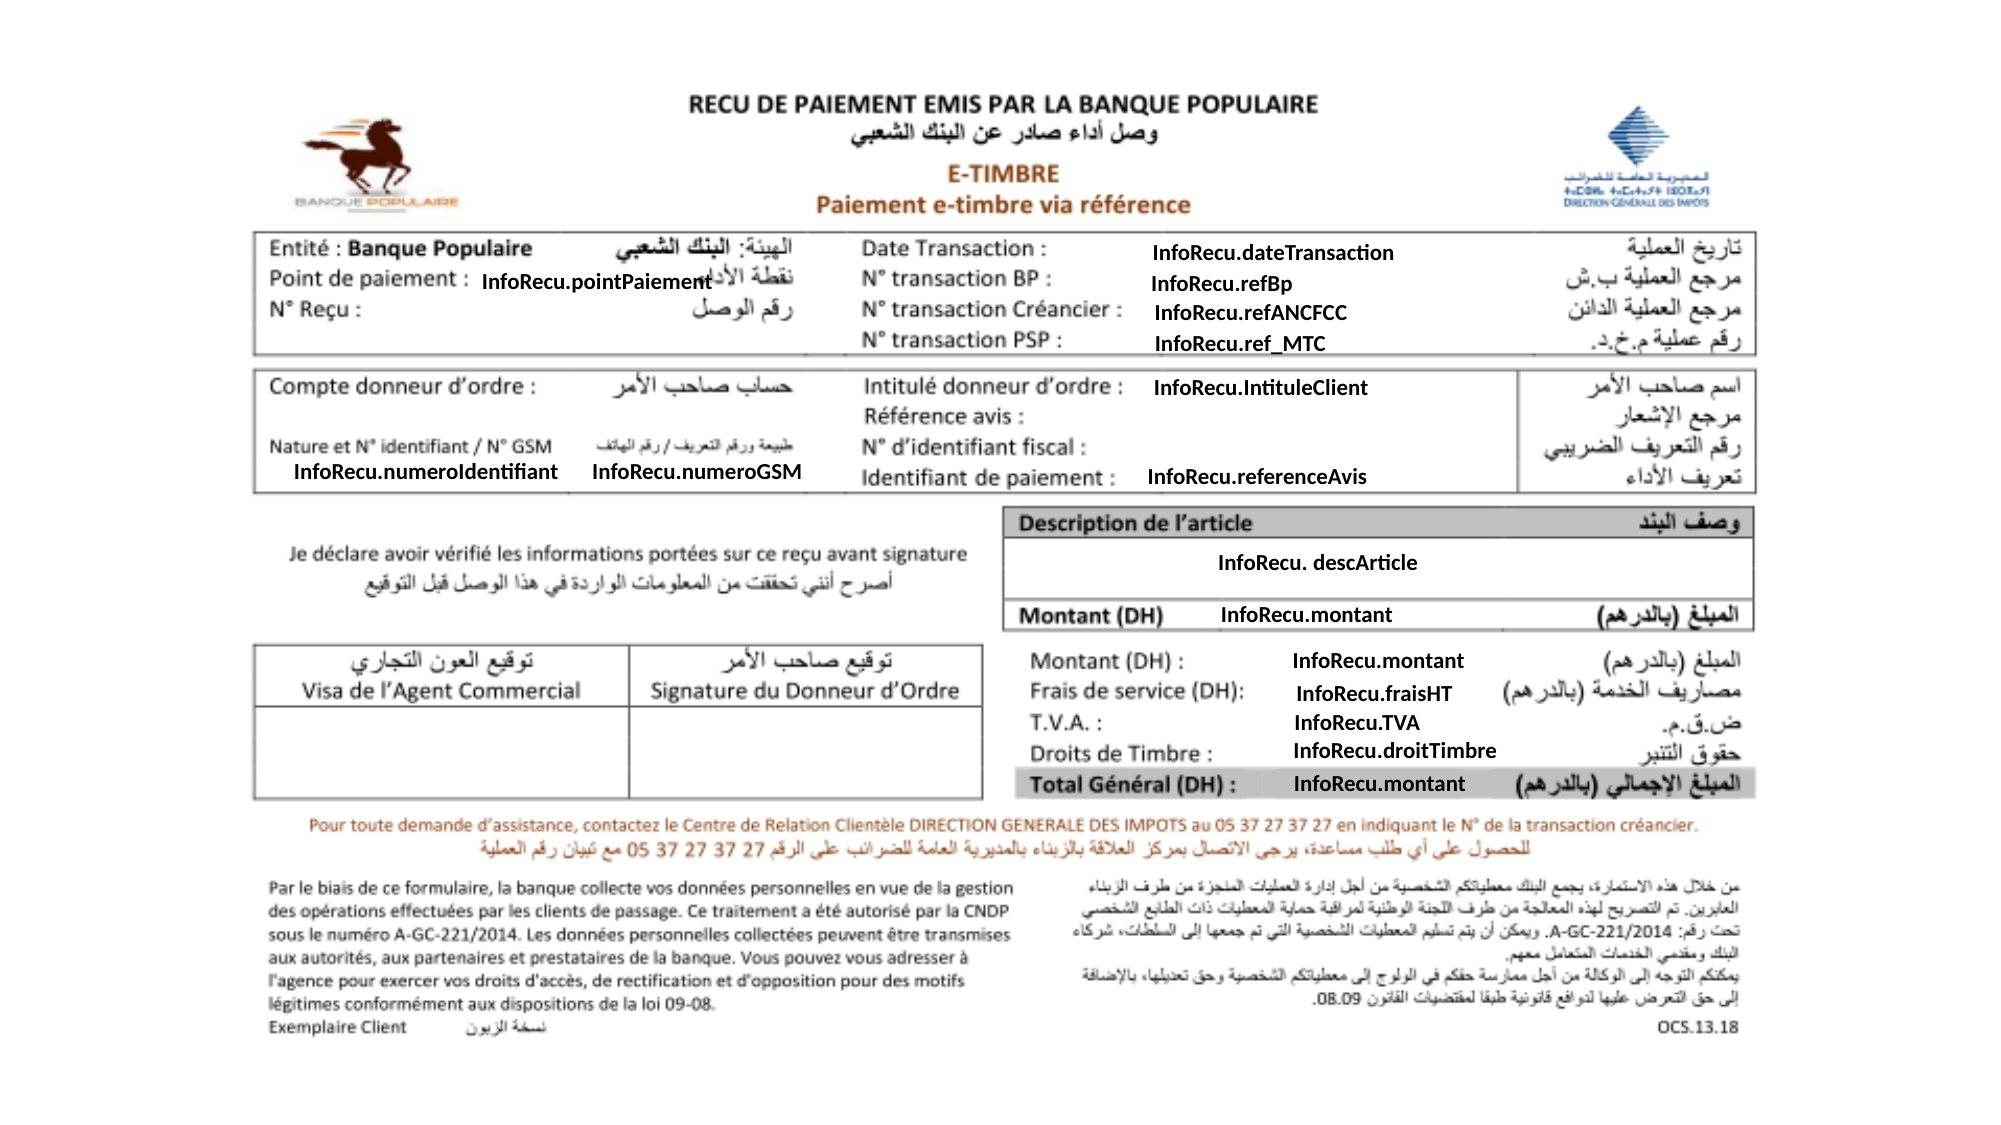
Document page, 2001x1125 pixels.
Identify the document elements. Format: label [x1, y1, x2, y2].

picture [242, 75, 1774, 1052]
